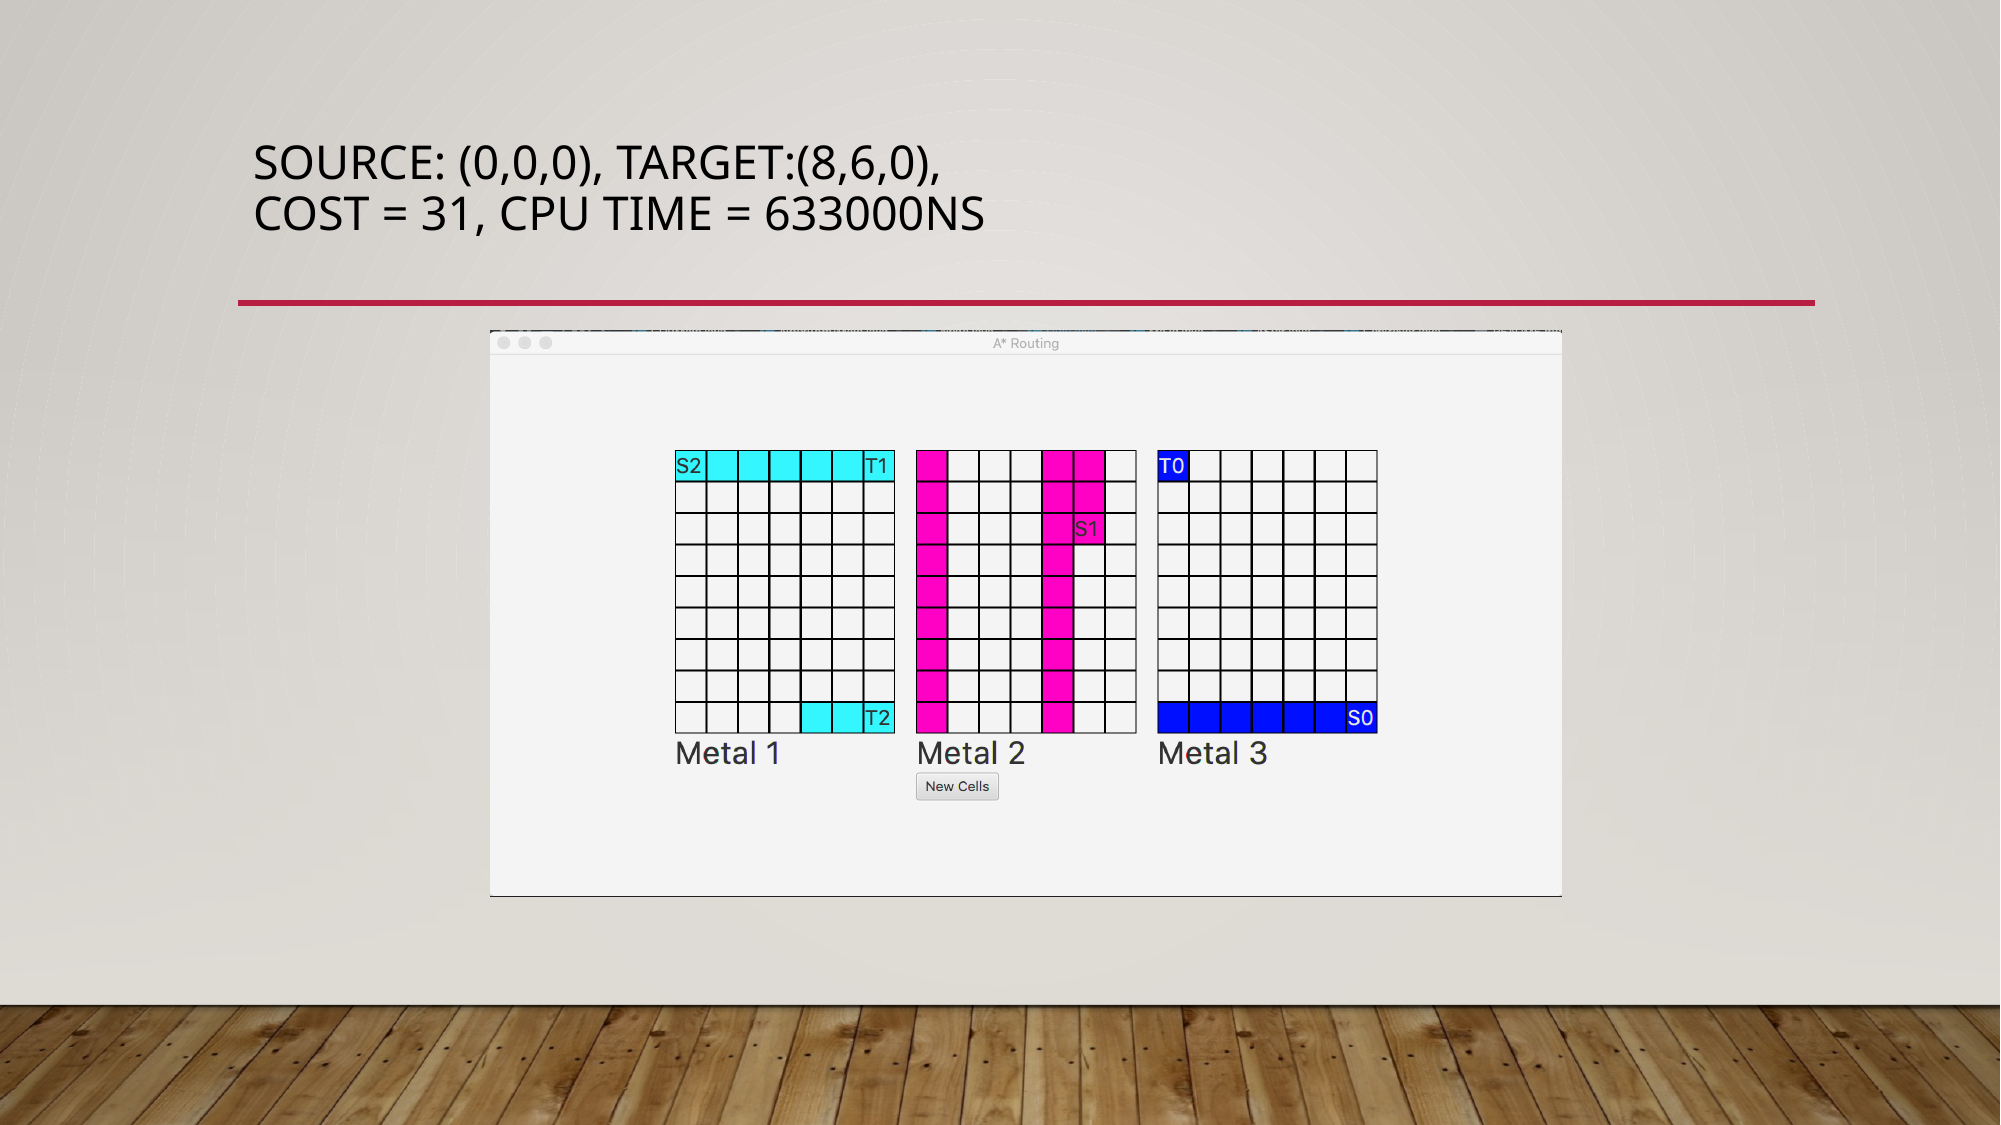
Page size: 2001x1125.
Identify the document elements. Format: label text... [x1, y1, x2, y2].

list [490, 330, 1562, 897]
picture [0, 1005, 2000, 1125]
title Source: (0,0,0), Target:(8,6,0), Cost = 31, CPU Time = 633000ns [238, 131, 1814, 305]
